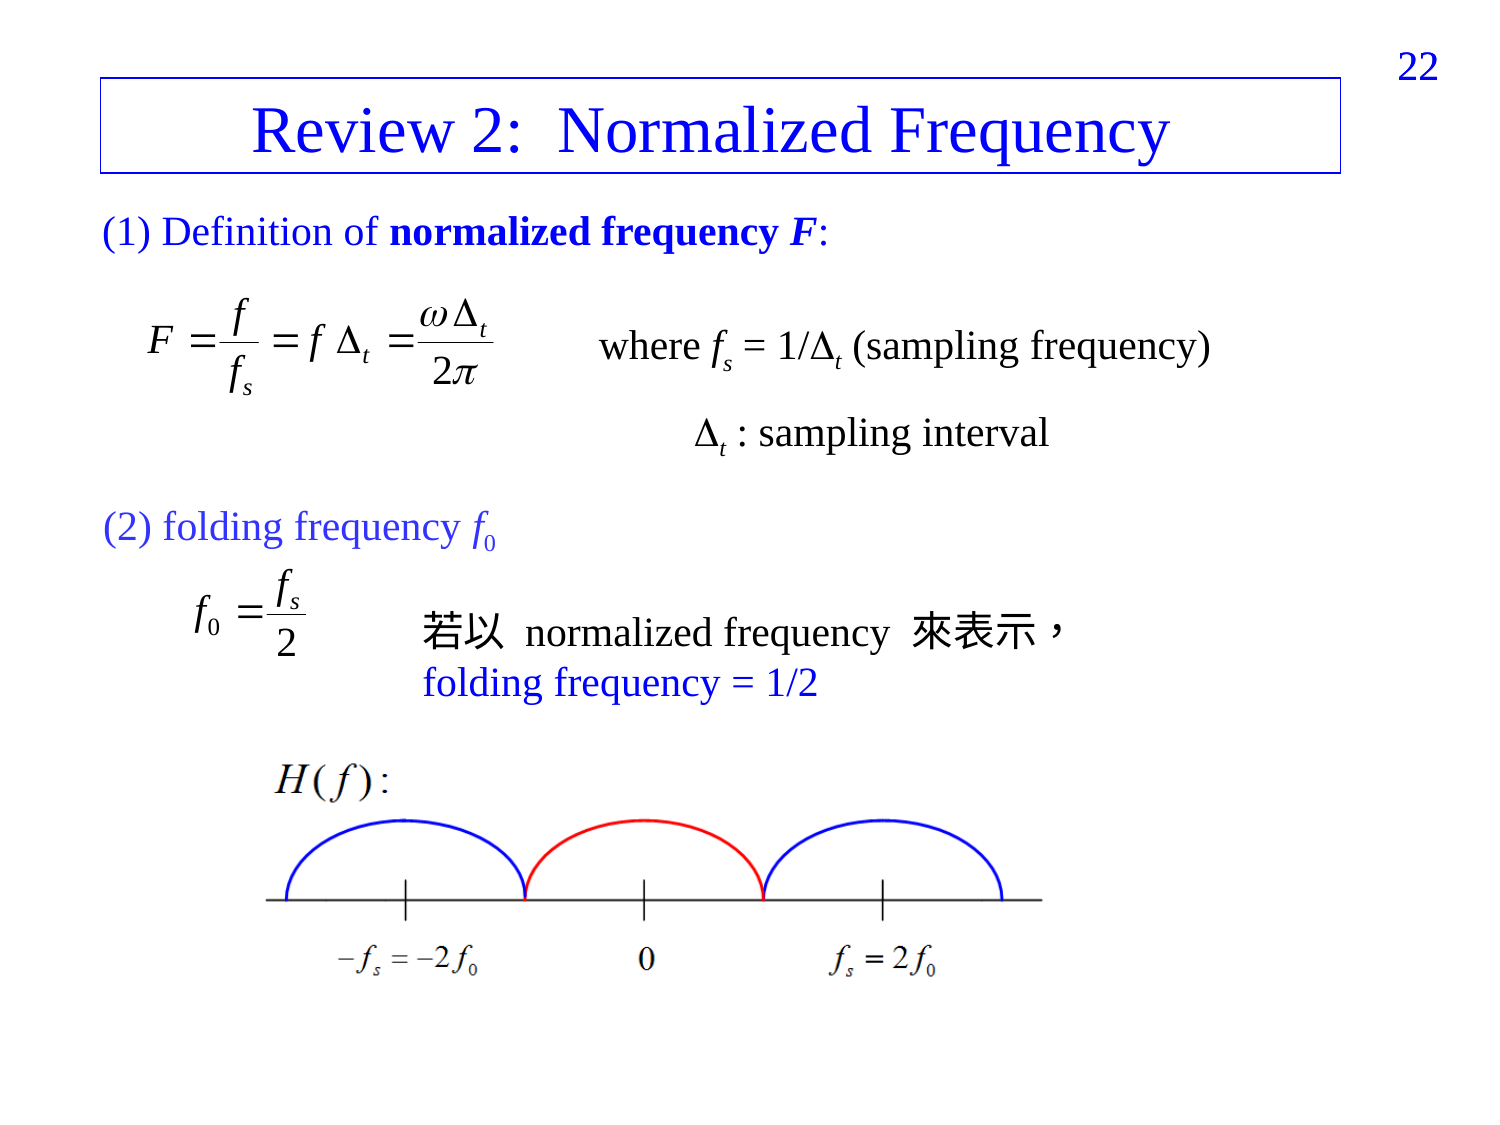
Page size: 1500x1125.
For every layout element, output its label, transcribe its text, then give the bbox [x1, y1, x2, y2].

text_box 若以 normalized frequency 來表示， folding frequency = 1/2 [407, 597, 1176, 713]
text_box (2) folding frequency f0 [88, 491, 821, 564]
text_box 22 [1104, 31, 1455, 110]
picture [265, 753, 1043, 986]
text_box t : sampling interval [679, 397, 1247, 469]
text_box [182, 562, 311, 663]
text_box Review 2: Normalized Frequency [100, 78, 1341, 173]
text_box where fs = 1/t (sampling frequency) [584, 310, 1227, 384]
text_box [142, 290, 500, 402]
text_box (1) Definition of normalized frequency F: [87, 196, 866, 262]
